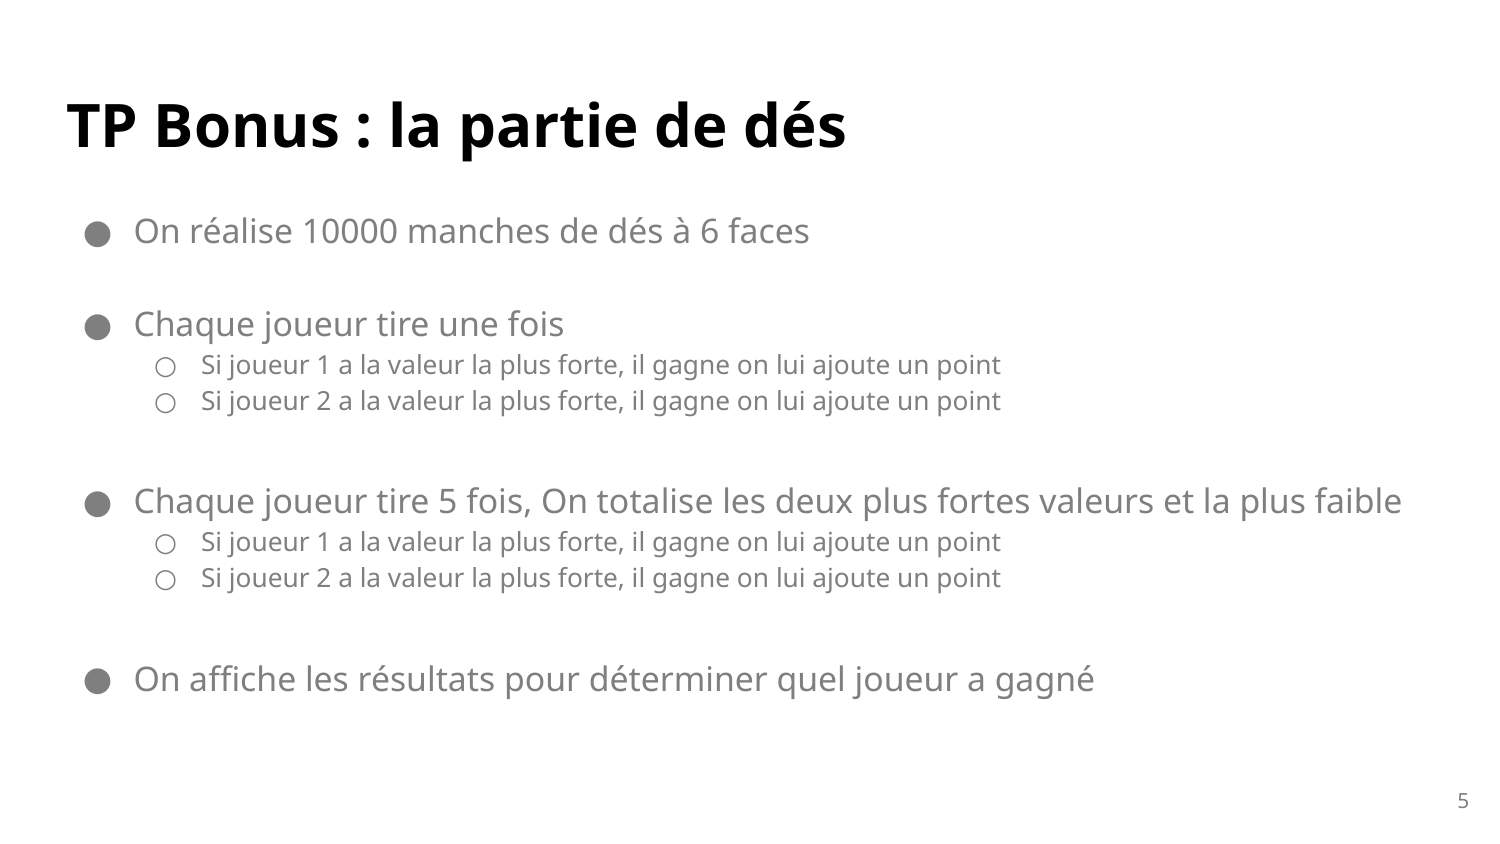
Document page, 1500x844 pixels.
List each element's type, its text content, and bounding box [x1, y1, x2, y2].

list On réalise 10000 manches de dés à 6 faces Chaque joueur tire une fois Si joueur 1 a la valeur la plus forte, il gagne on lui ajoute un point Si joueur 2 a la valeur la plus forte, il gagne on lui ajoute un point Chaque joueur tire 5 fois, On totalise les deux plus fortes valeurs et la plus faible Si joueur 1 a la valeur la plus forte, il gagne on lui ajoute un point Si joueur 2 a la valeur la plus forte, il gagne on lui ajoute un point On affiche les résultats pour déterminer quel joueur a gagné [51, 189, 1449, 750]
slide_number 5 [1394, 769, 1484, 834]
title TP Bonus : la partie de dés [51, 72, 1449, 176]
